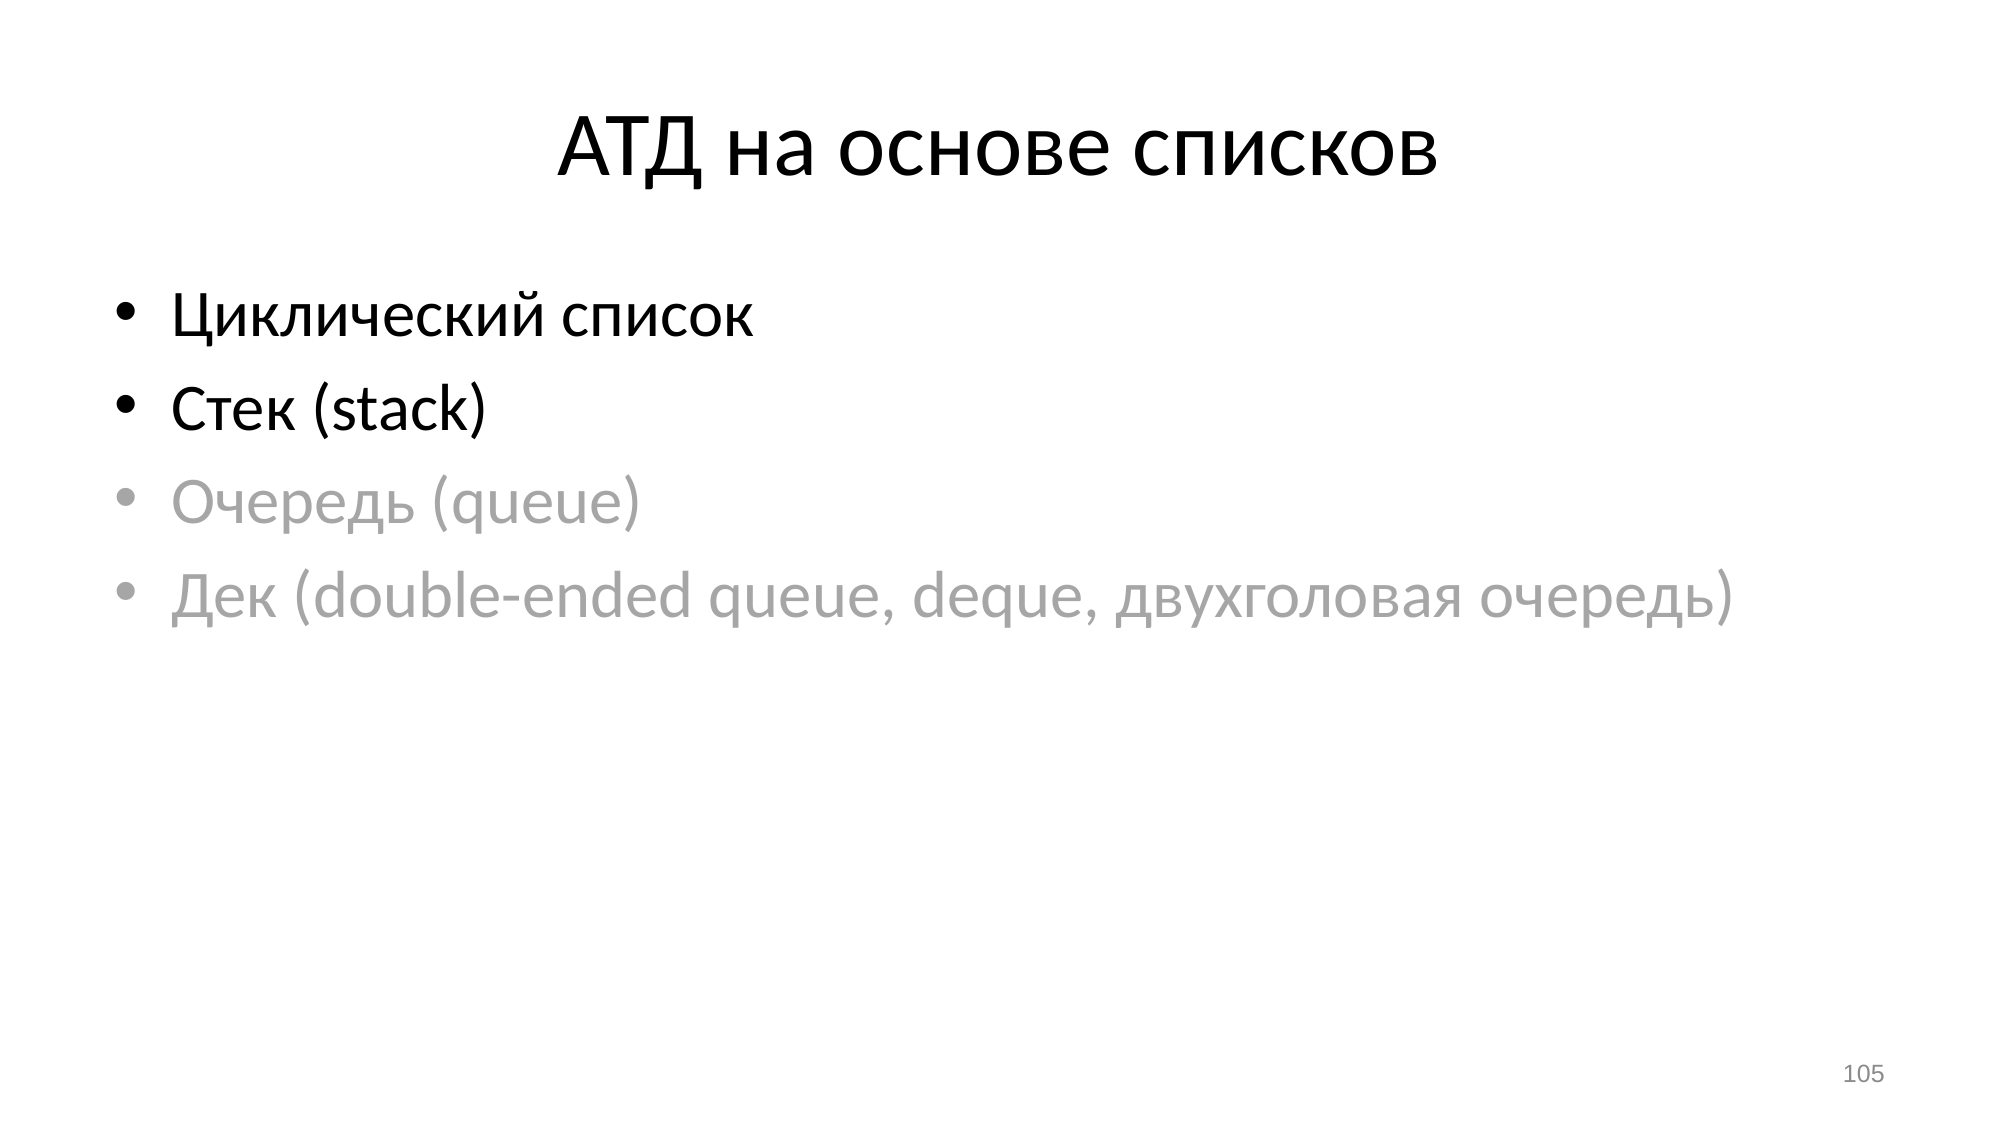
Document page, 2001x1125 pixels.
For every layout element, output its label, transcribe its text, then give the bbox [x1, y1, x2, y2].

slide_number 105 [1433, 1042, 1900, 1103]
list Циклический список Стек (stack) Очередь (queue) Дек (double-ended queue, deque, двухголовая очередь) [99, 262, 1900, 1005]
title АТД на основе списков [99, 45, 1900, 233]
